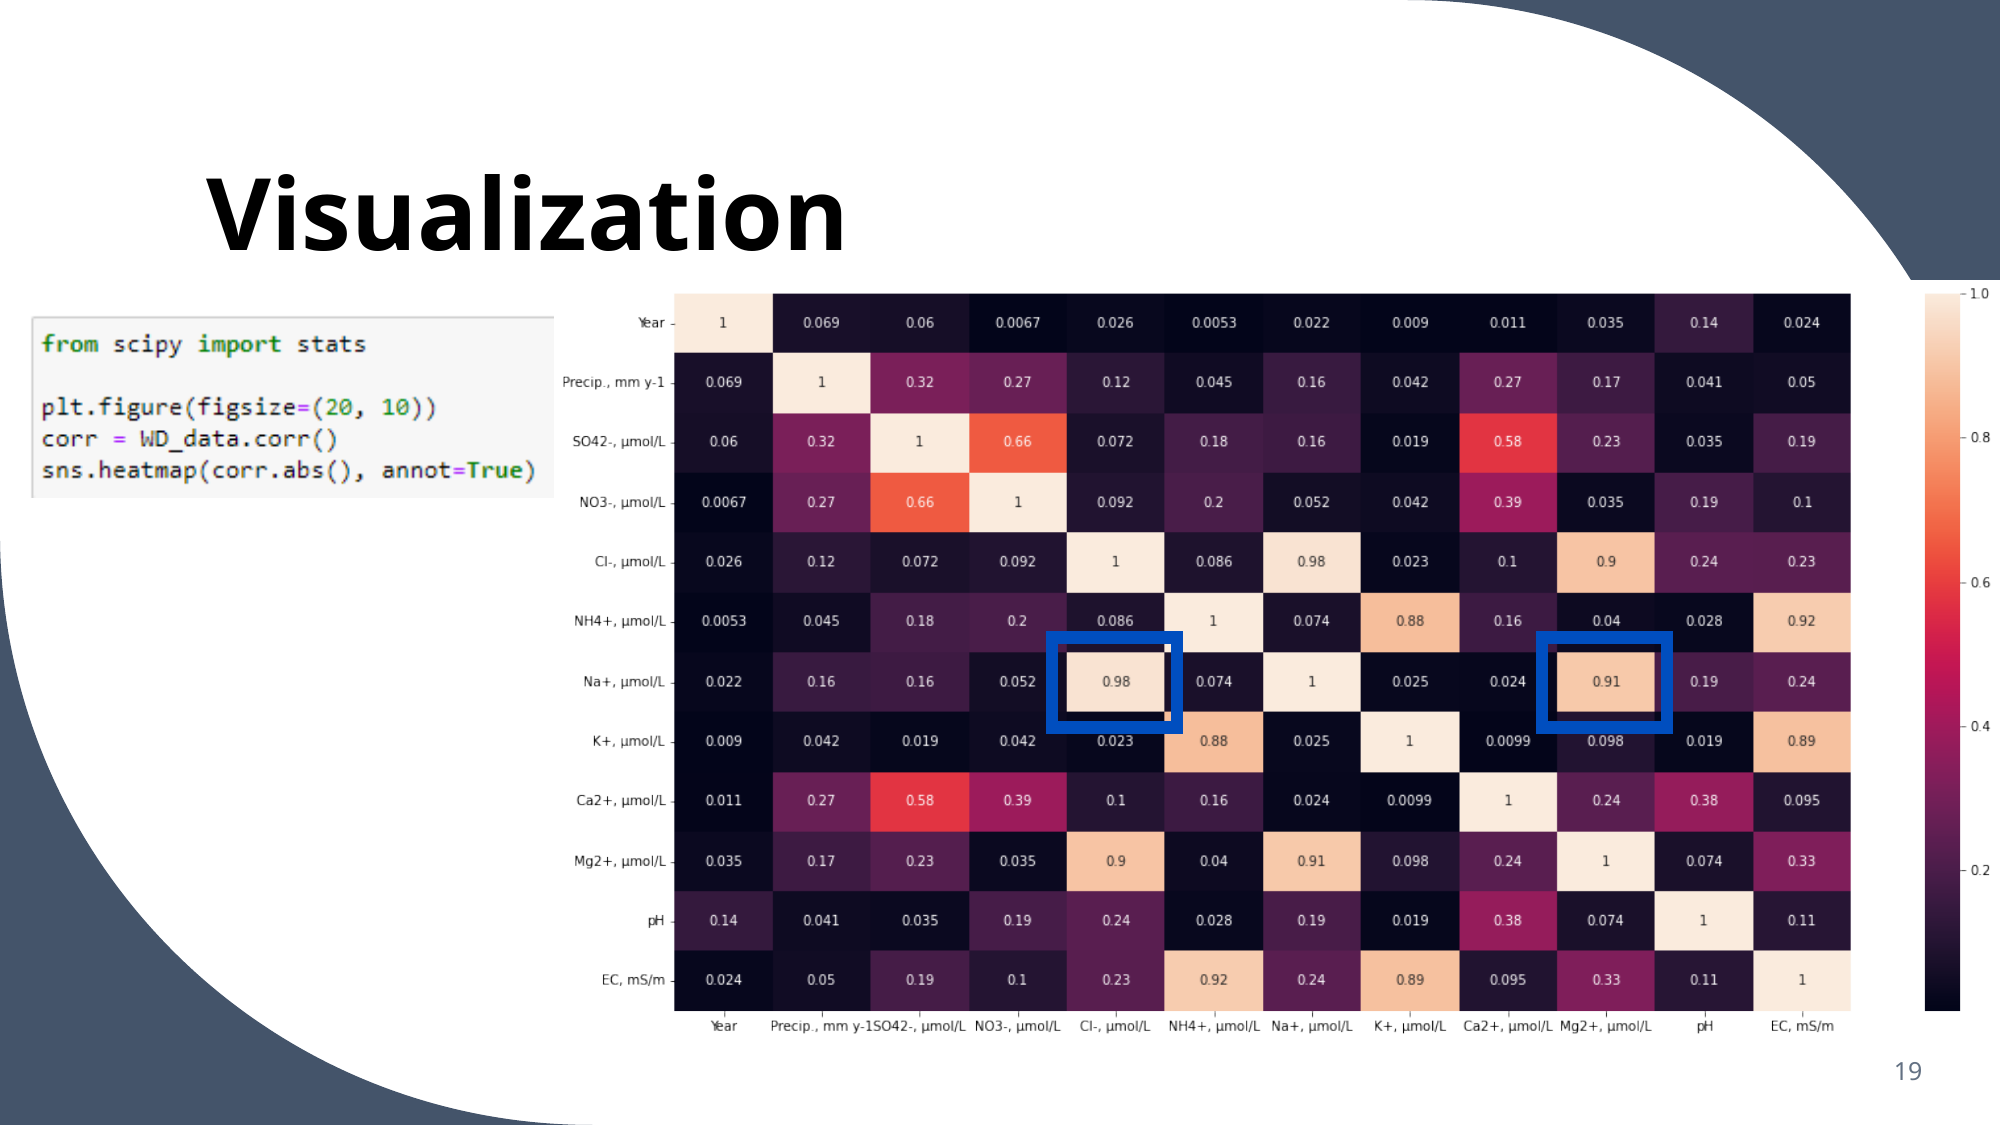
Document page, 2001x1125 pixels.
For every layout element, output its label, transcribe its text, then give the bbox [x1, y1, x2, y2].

picture [24, 279, 2000, 1043]
title Visualization [191, 62, 1796, 280]
slide_number 19 [1665, 1043, 1938, 1103]
